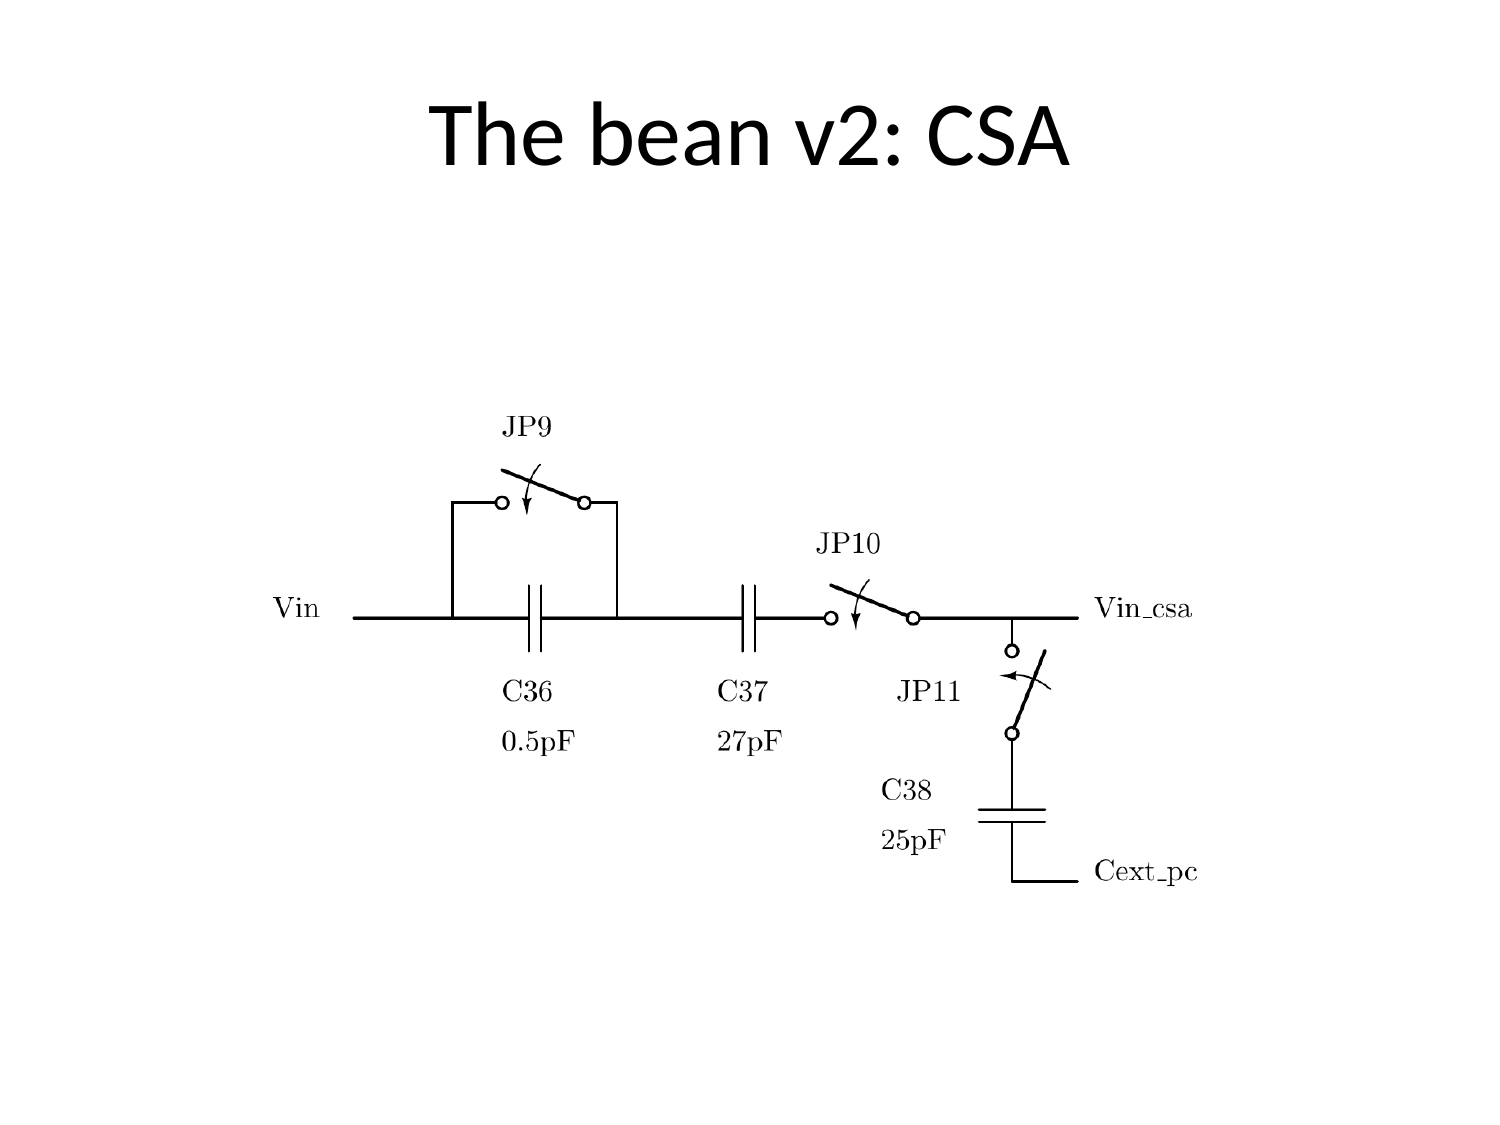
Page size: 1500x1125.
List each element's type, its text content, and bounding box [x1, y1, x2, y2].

text_box The bean v2: CSA [413, 66, 1087, 191]
picture [227, 385, 1273, 920]
